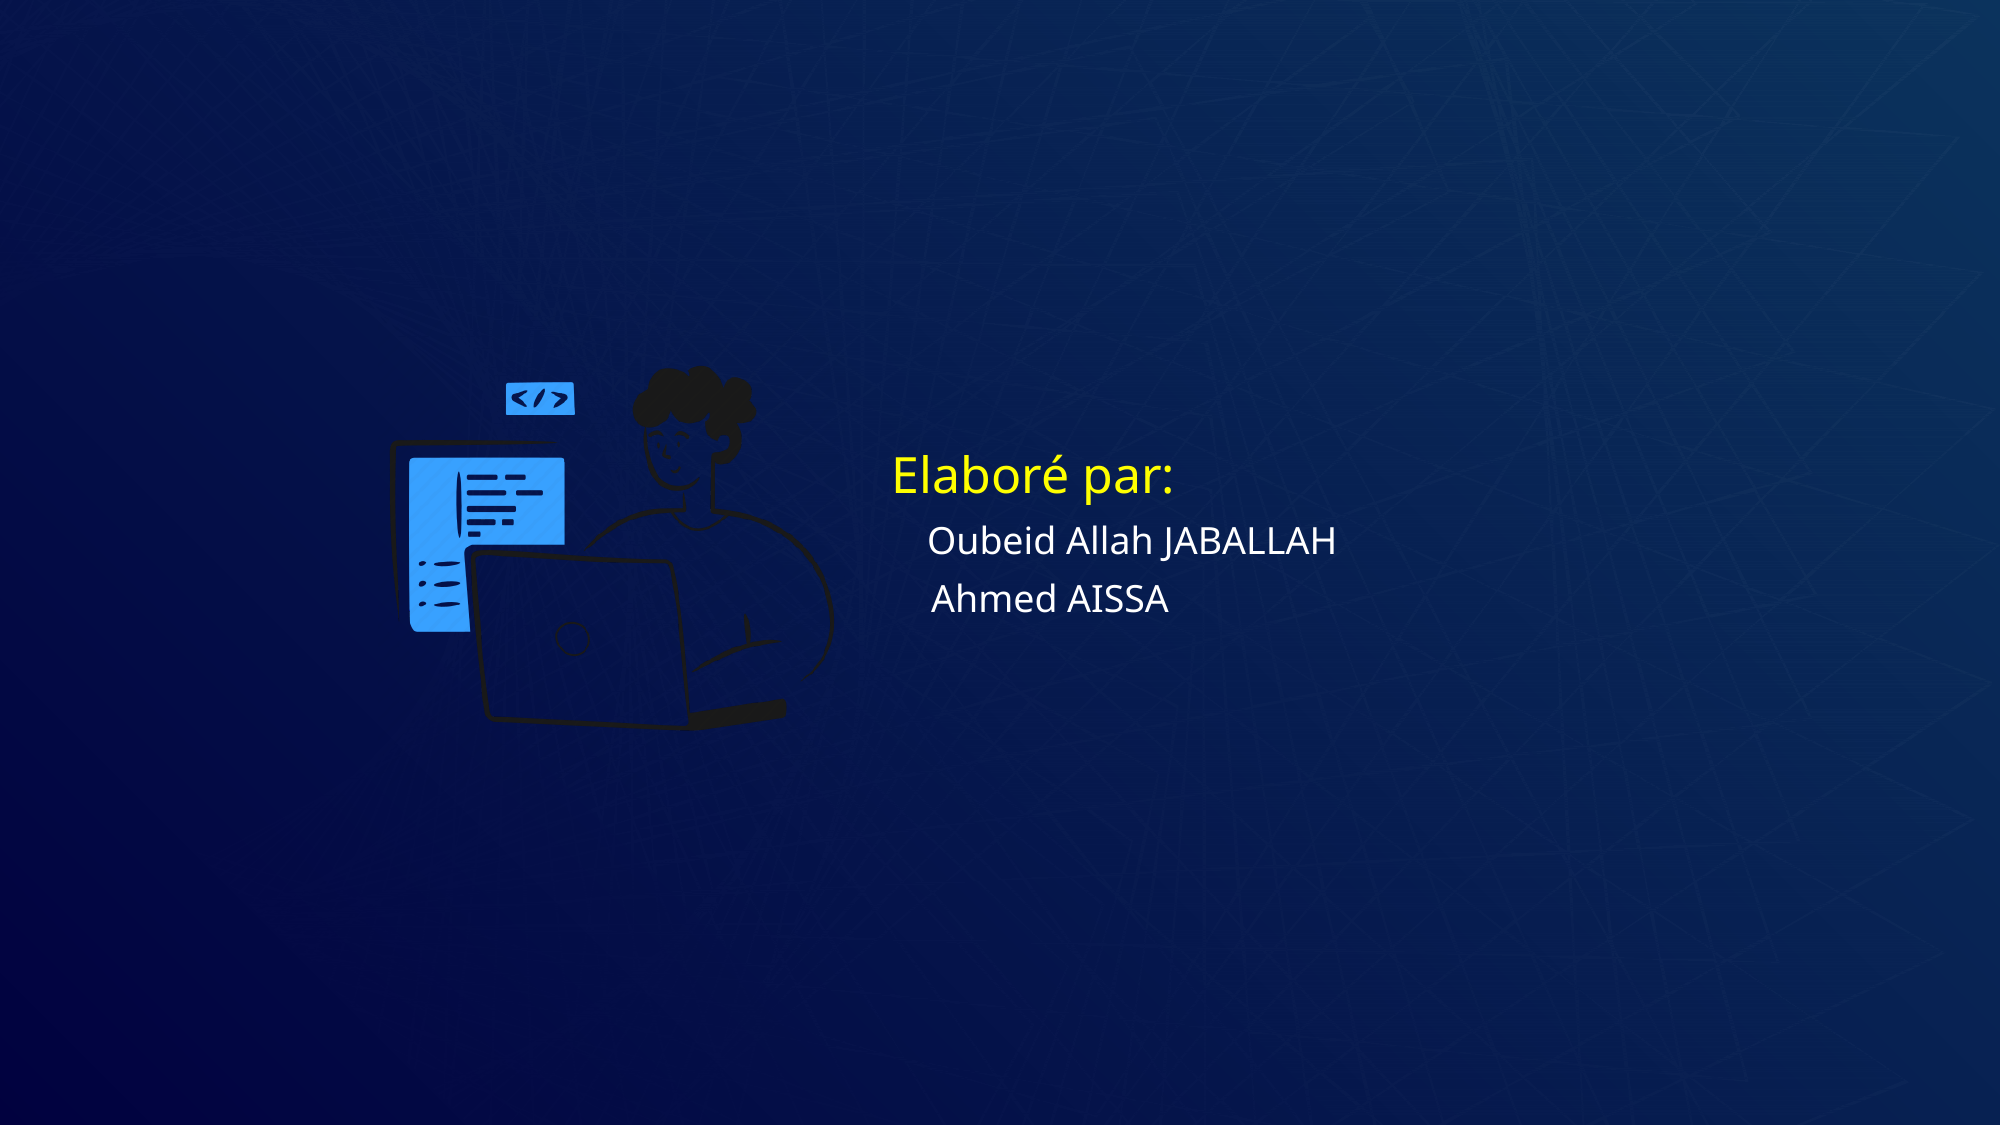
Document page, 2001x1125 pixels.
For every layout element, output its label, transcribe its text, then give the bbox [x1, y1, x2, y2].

picture [378, 309, 845, 787]
text_box Elaboré par: Oubeid Allah JABALLAH Ahmed AISSA [876, 417, 1361, 628]
